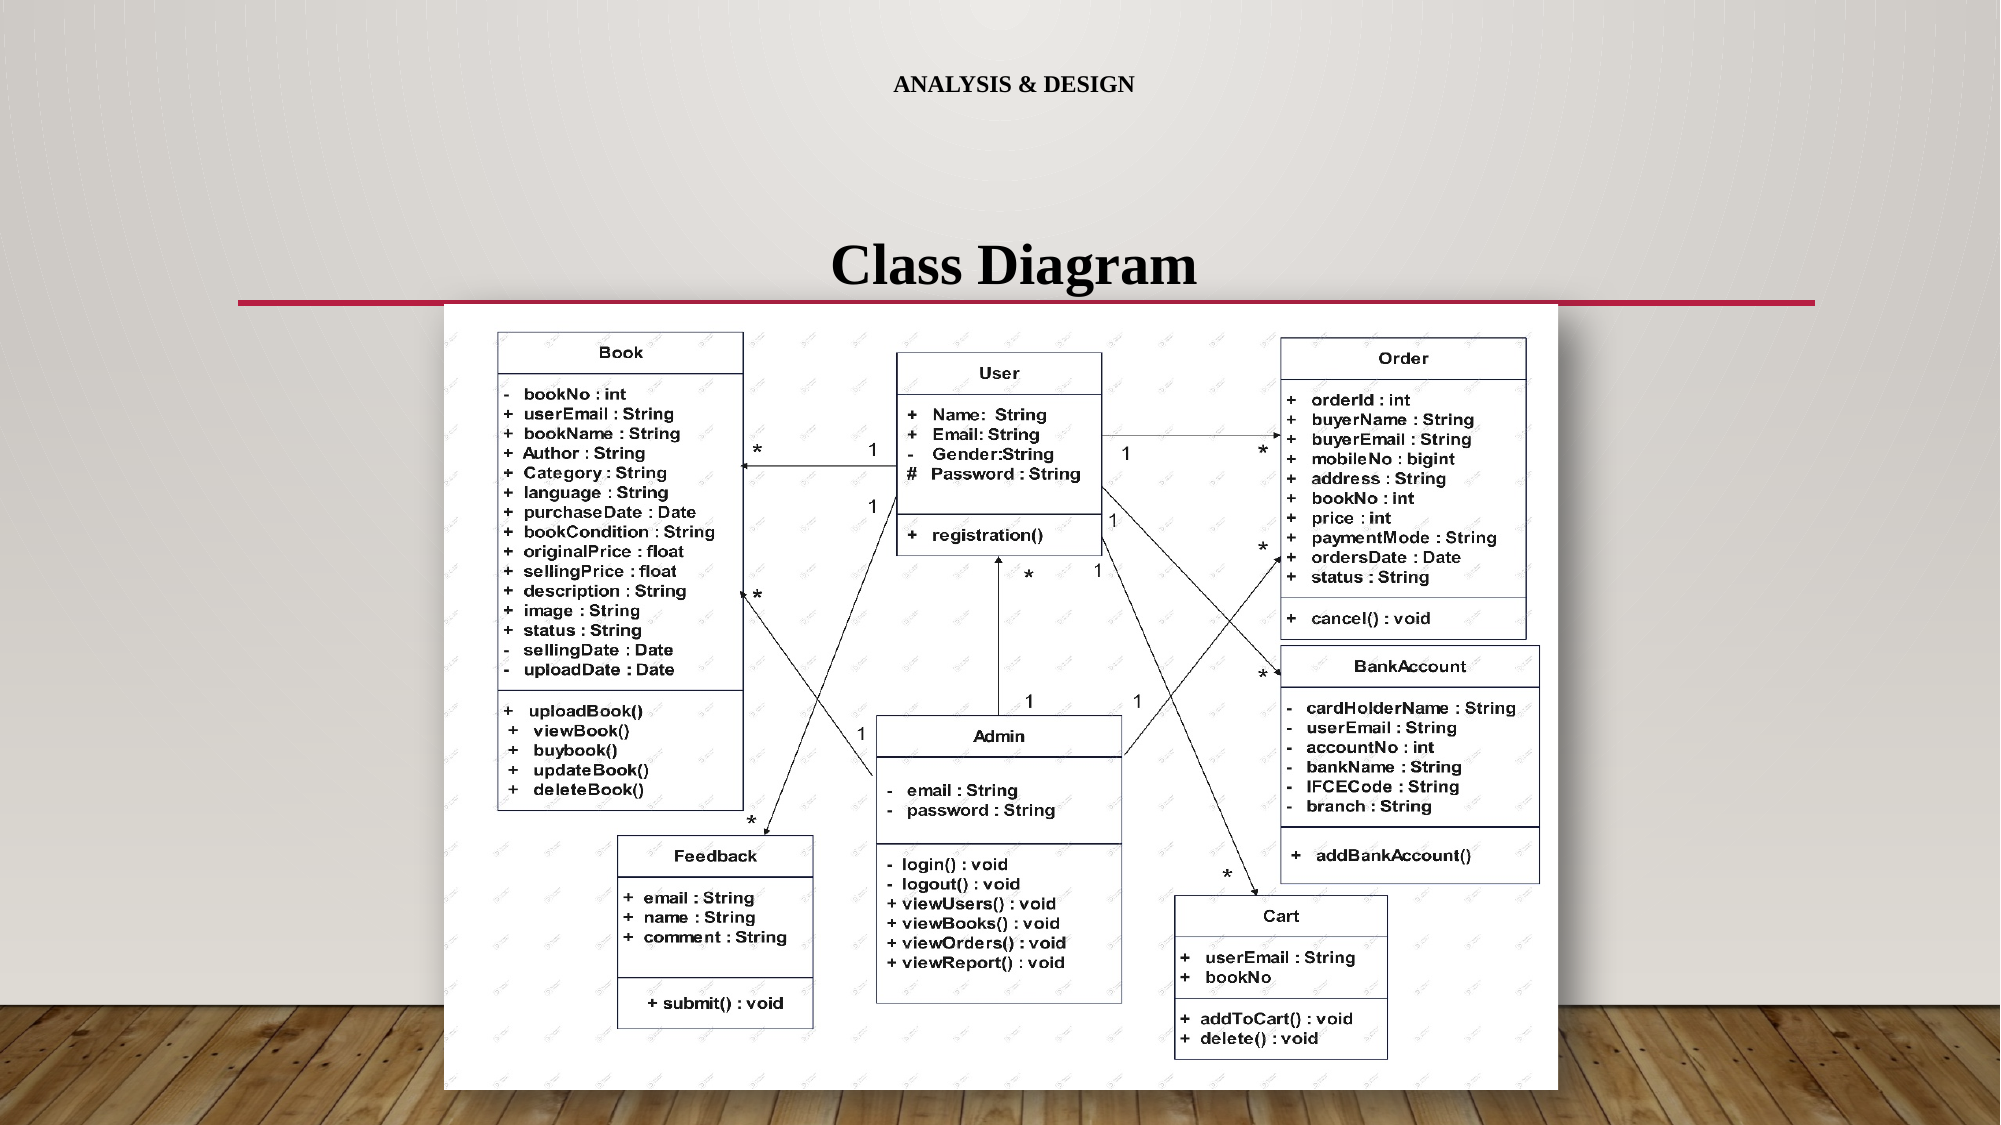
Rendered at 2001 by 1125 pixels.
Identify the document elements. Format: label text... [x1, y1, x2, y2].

picture [0, 1005, 2000, 1125]
title ANALYSIS & DESIGN [226, 64, 1802, 151]
text_box Class Diagram [815, 218, 1214, 303]
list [443, 303, 1559, 1090]
